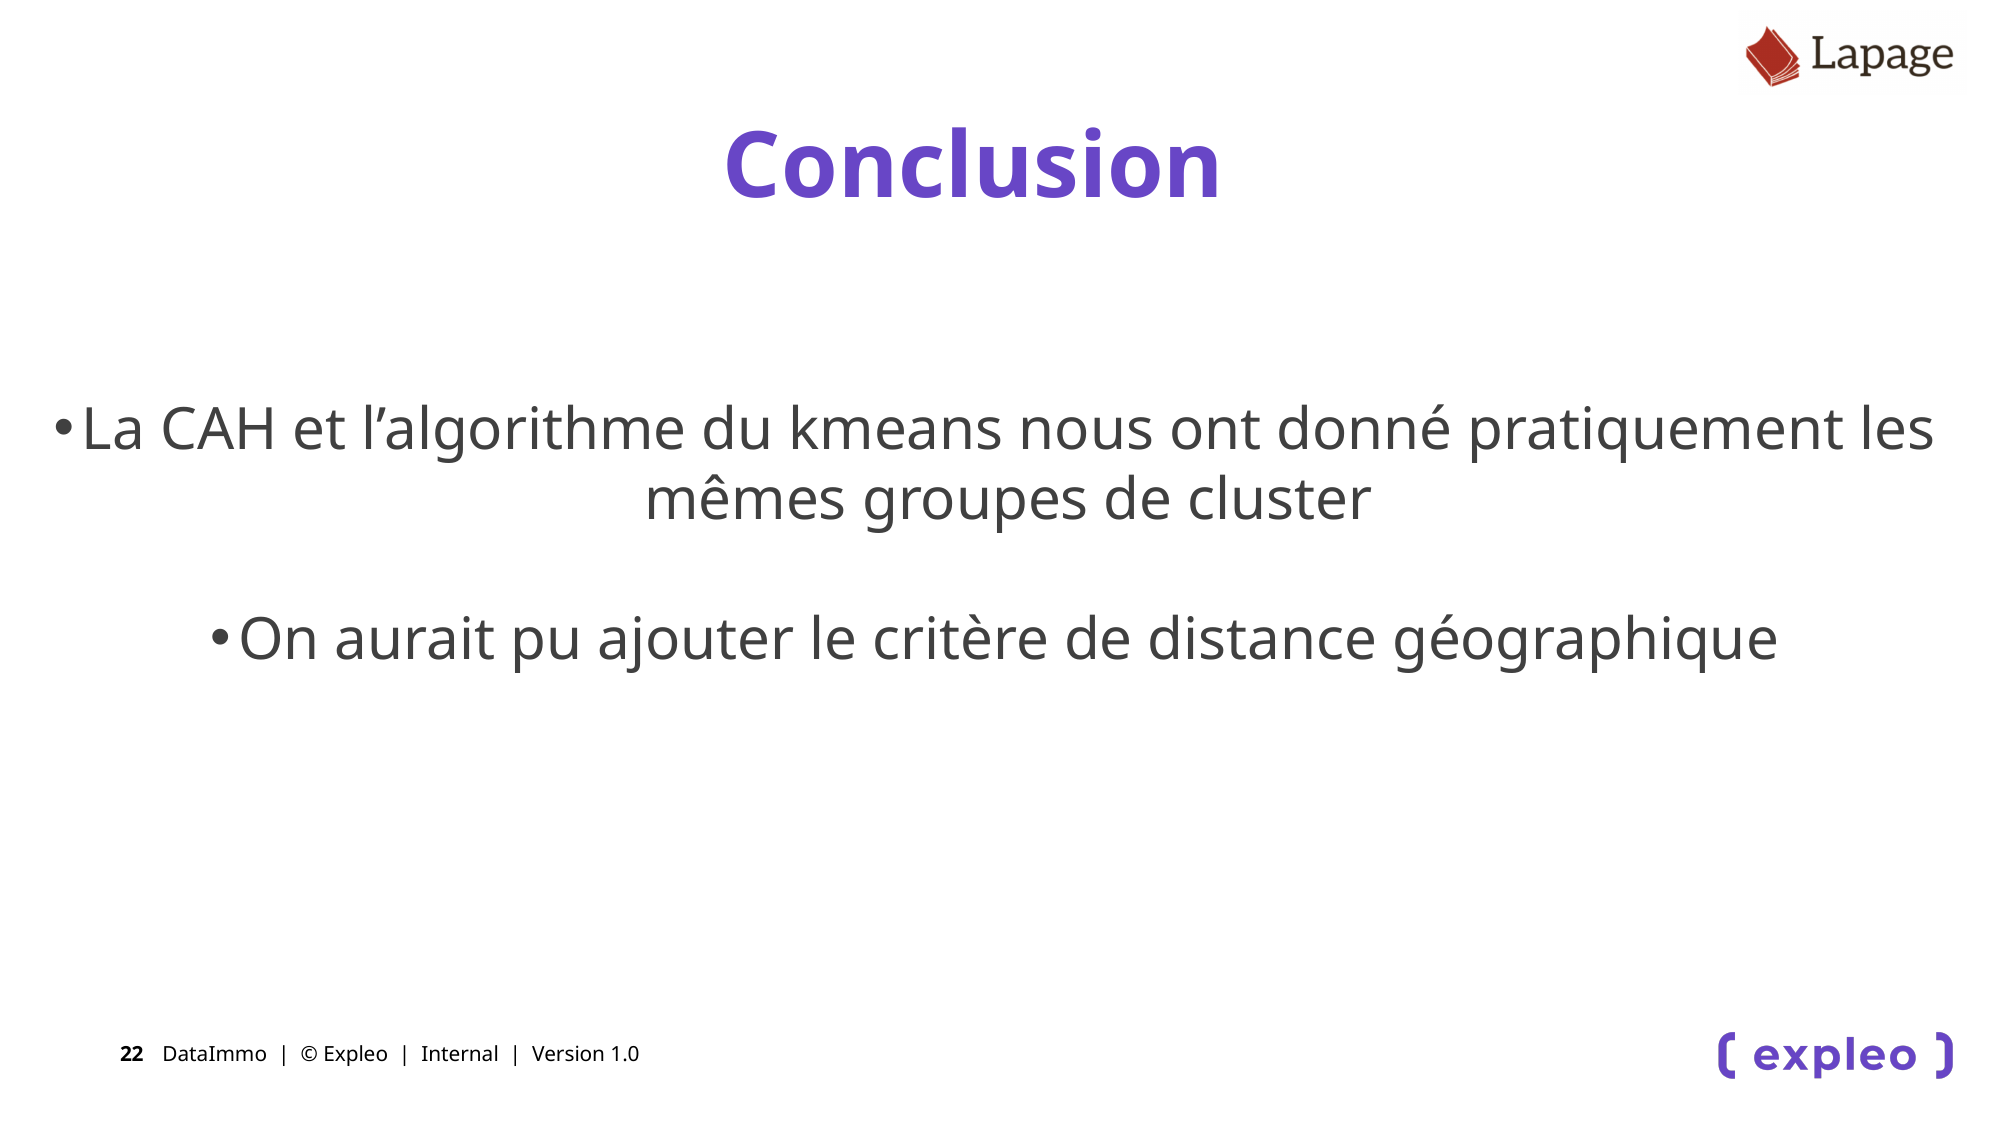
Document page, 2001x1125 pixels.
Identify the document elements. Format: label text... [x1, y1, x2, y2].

text_box Conclusion [722, 106, 1225, 217]
footer DataImmo | © Expleo | Internal | Version 1.0 [162, 1032, 1567, 1079]
picture [1695, 1008, 1976, 1102]
slide_number 22 [63, 1032, 162, 1079]
text_box La CAH et l’algorithme du kmeans nous ont donné pratiquement les mêmes groupes de cluster On aurait pu ajouter le critère de distance géographique [37, 363, 1952, 864]
picture [1738, 10, 1967, 95]
